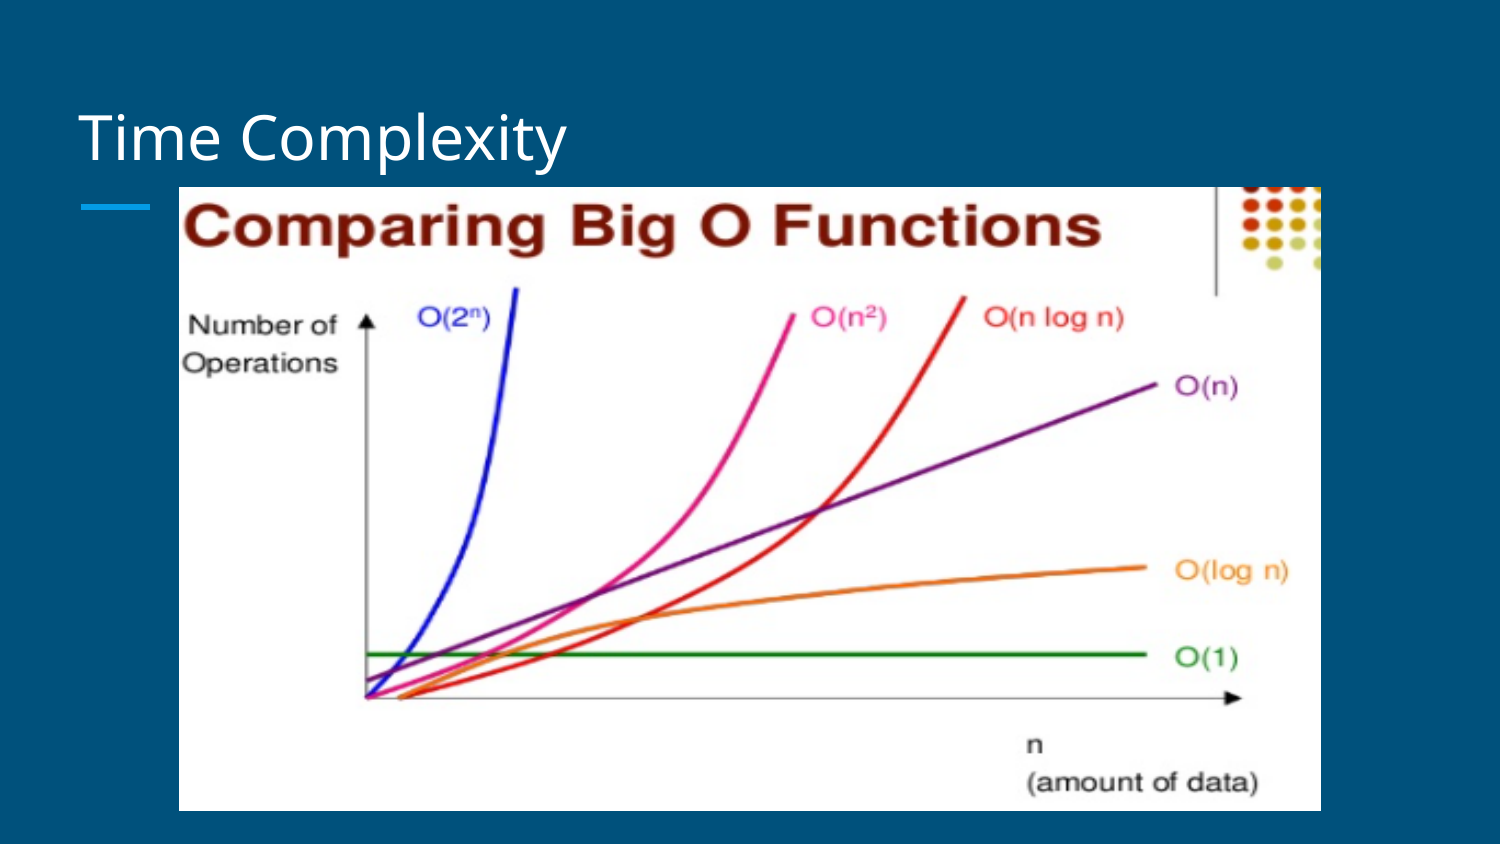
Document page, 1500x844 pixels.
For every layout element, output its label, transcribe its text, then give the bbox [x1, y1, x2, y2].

list [51, 170, 1449, 833]
picture [180, 188, 1320, 810]
title Time Complexity [63, 75, 1437, 170]
